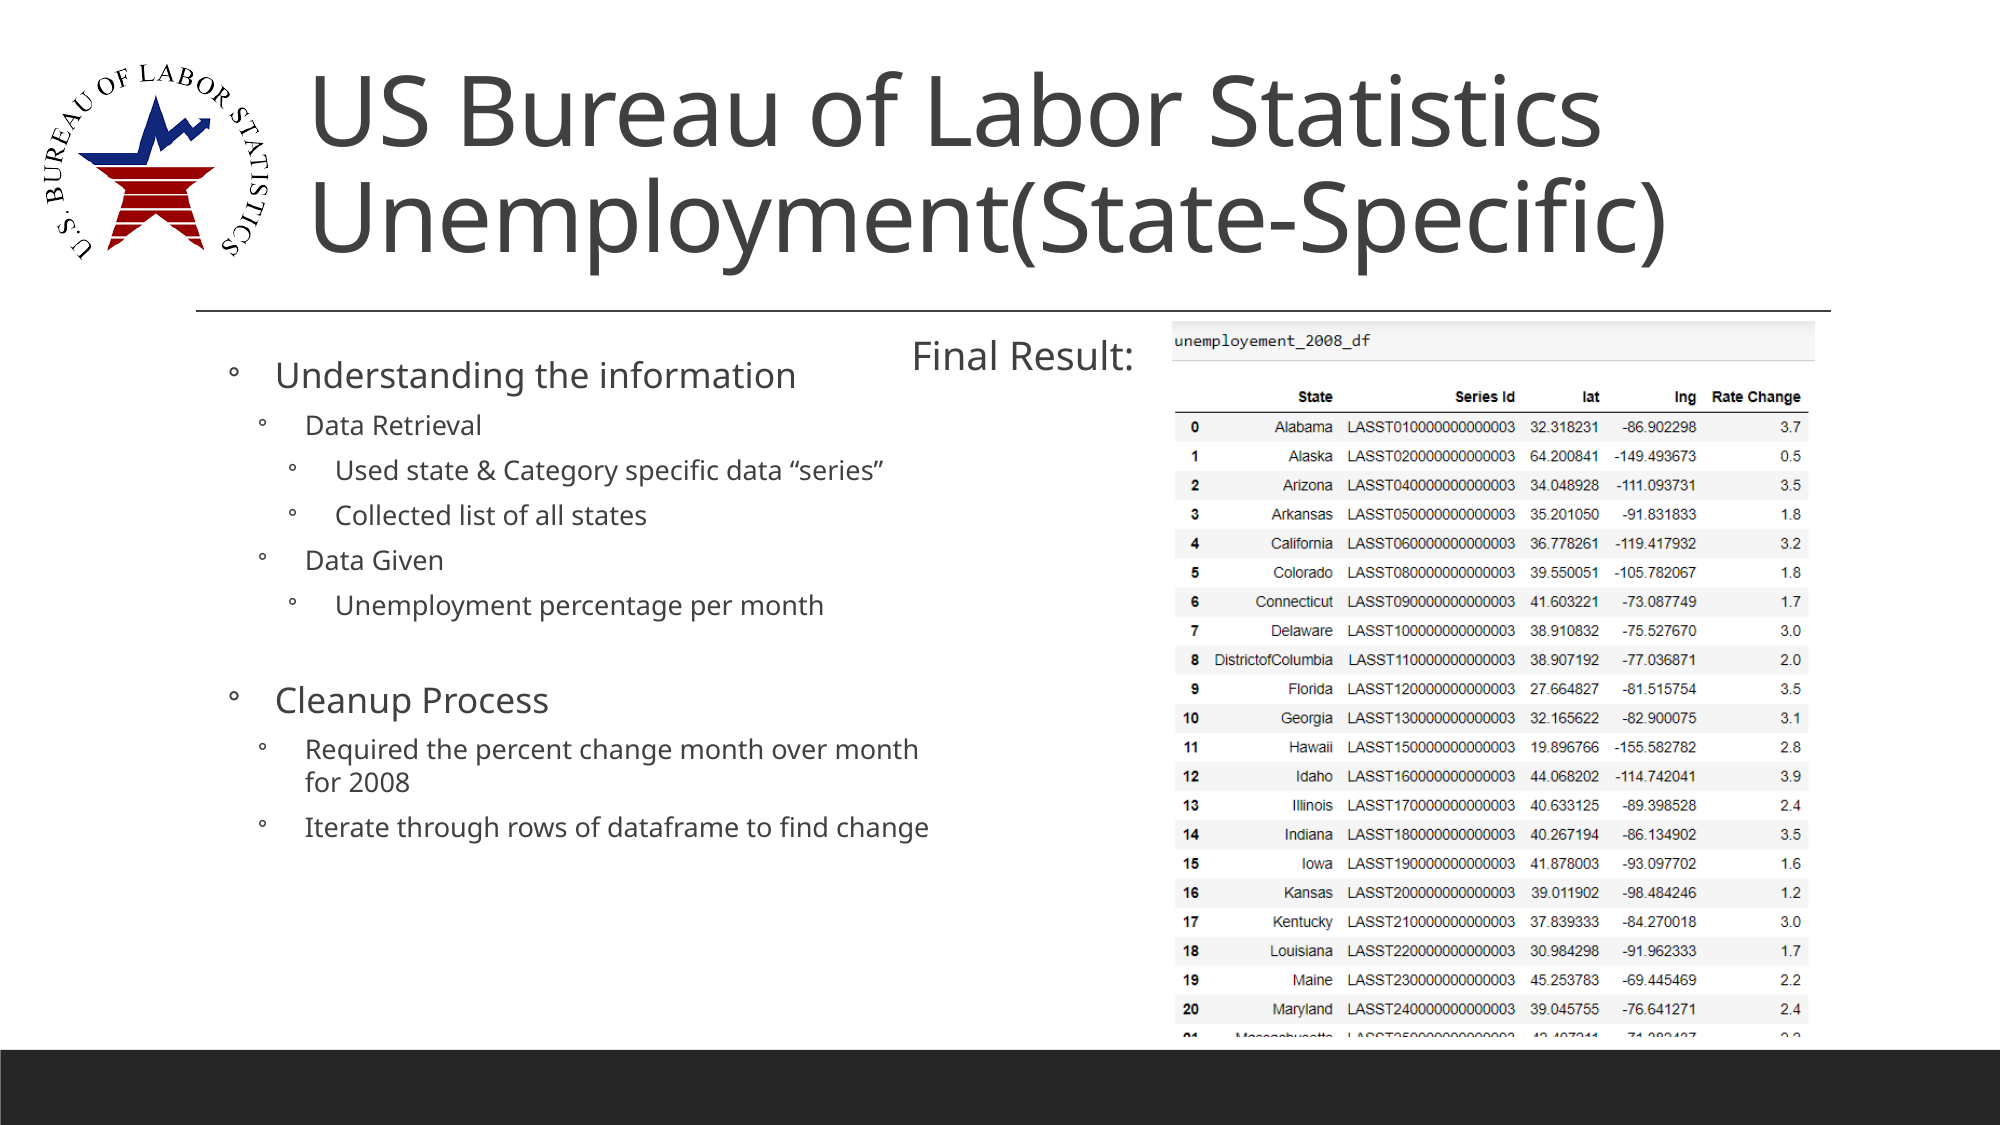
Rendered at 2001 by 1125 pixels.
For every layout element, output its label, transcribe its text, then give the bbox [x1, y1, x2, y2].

text_box Understanding the information Data Retrieval Used state & Category specific data “series” Collected list of all states Data Given Unemployment percentage per month Cleanup Process Required the percent change month over month for 2008 Iterate through rows of dataframe to find change [179, 345, 931, 963]
picture [1172, 318, 1815, 1037]
text_box Final Result: [911, 318, 1171, 667]
title US Bureau of Labor Statistics Unemployment(State-Specific) [292, 43, 1943, 282]
picture [42, 62, 270, 262]
